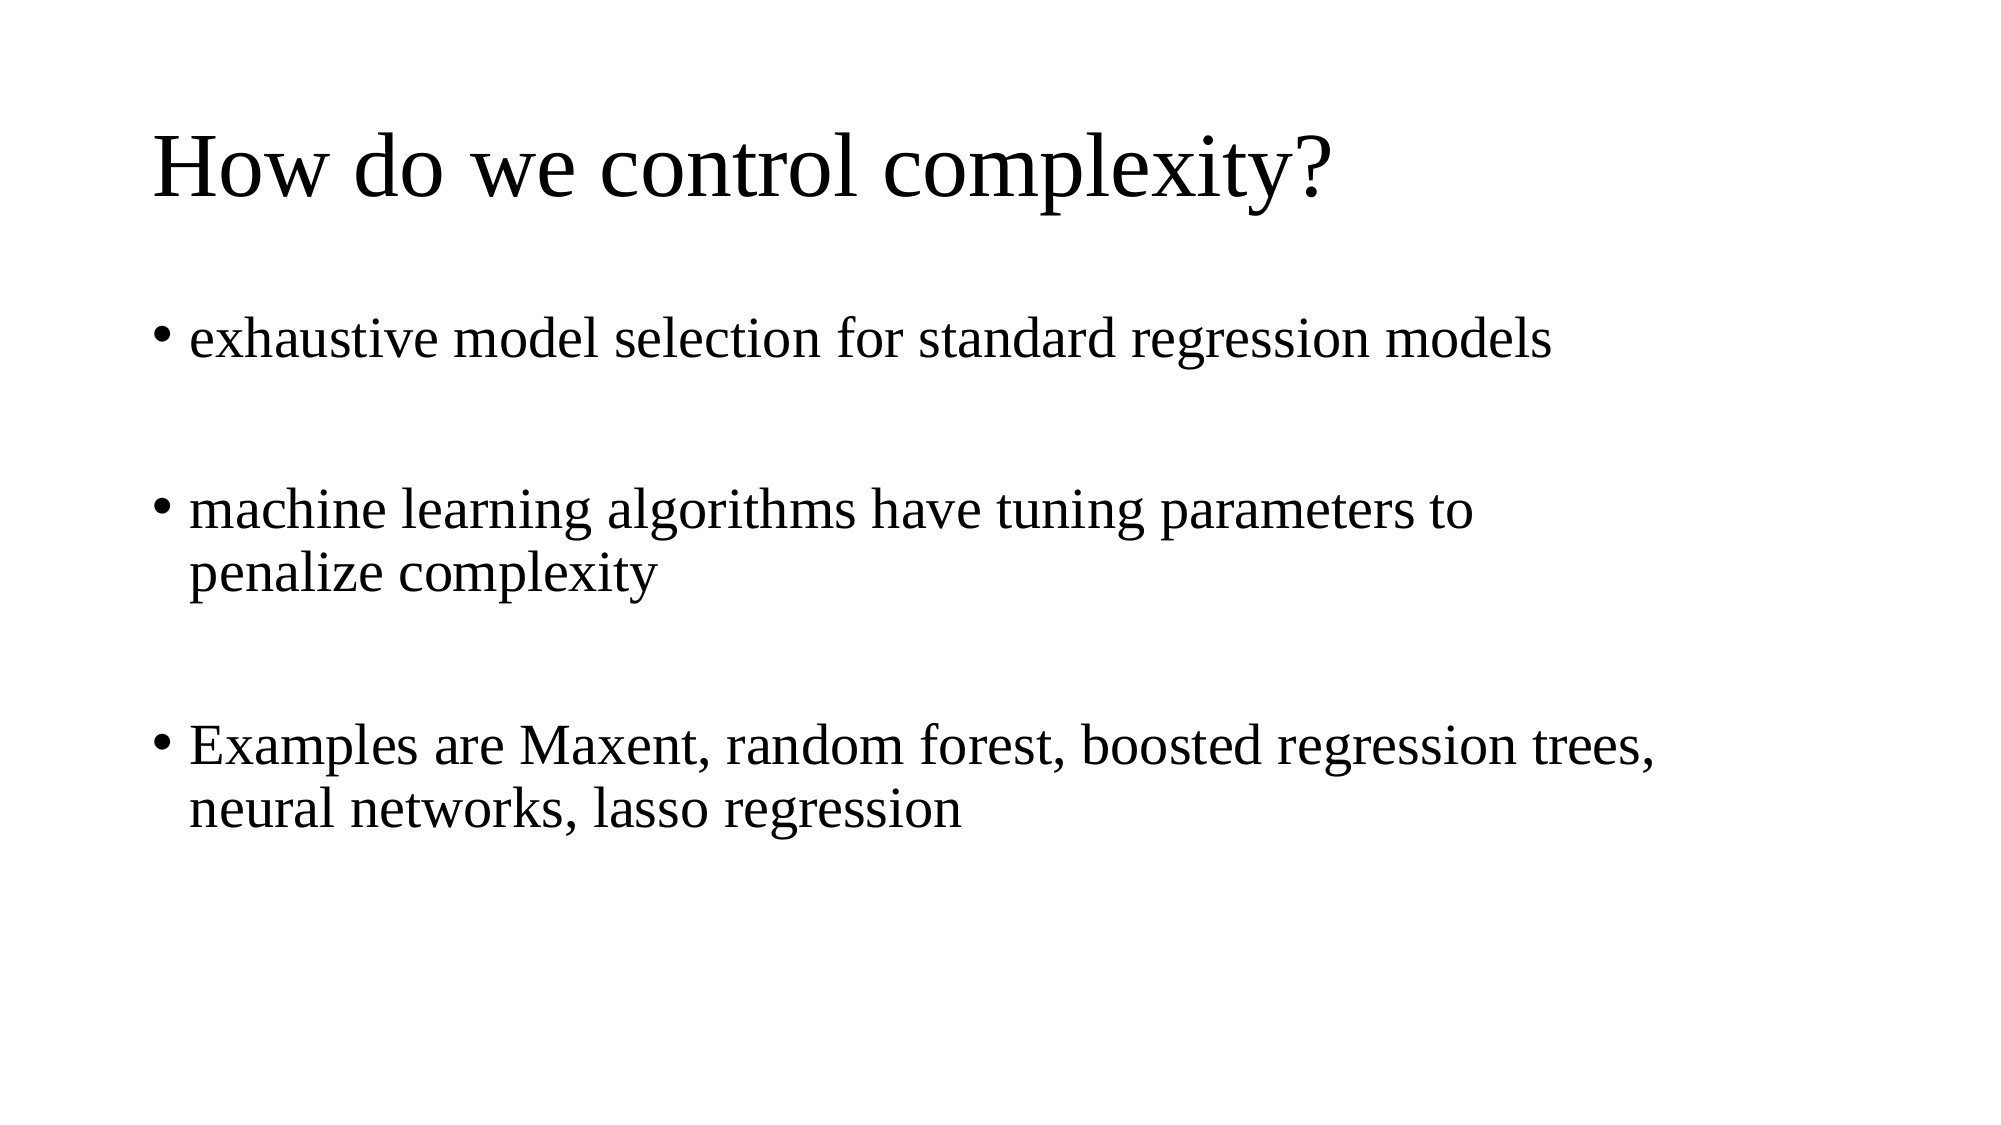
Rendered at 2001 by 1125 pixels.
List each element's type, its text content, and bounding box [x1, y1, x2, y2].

text_box exhaustive model selection for standard regression models machine learning algorithms have tuning parameters to penalize complexity Examples are Maxent, random forest, boosted regression trees, neural networks, lasso regression [150, 296, 1659, 839]
title How do we control complexity? [150, 102, 1336, 293]
